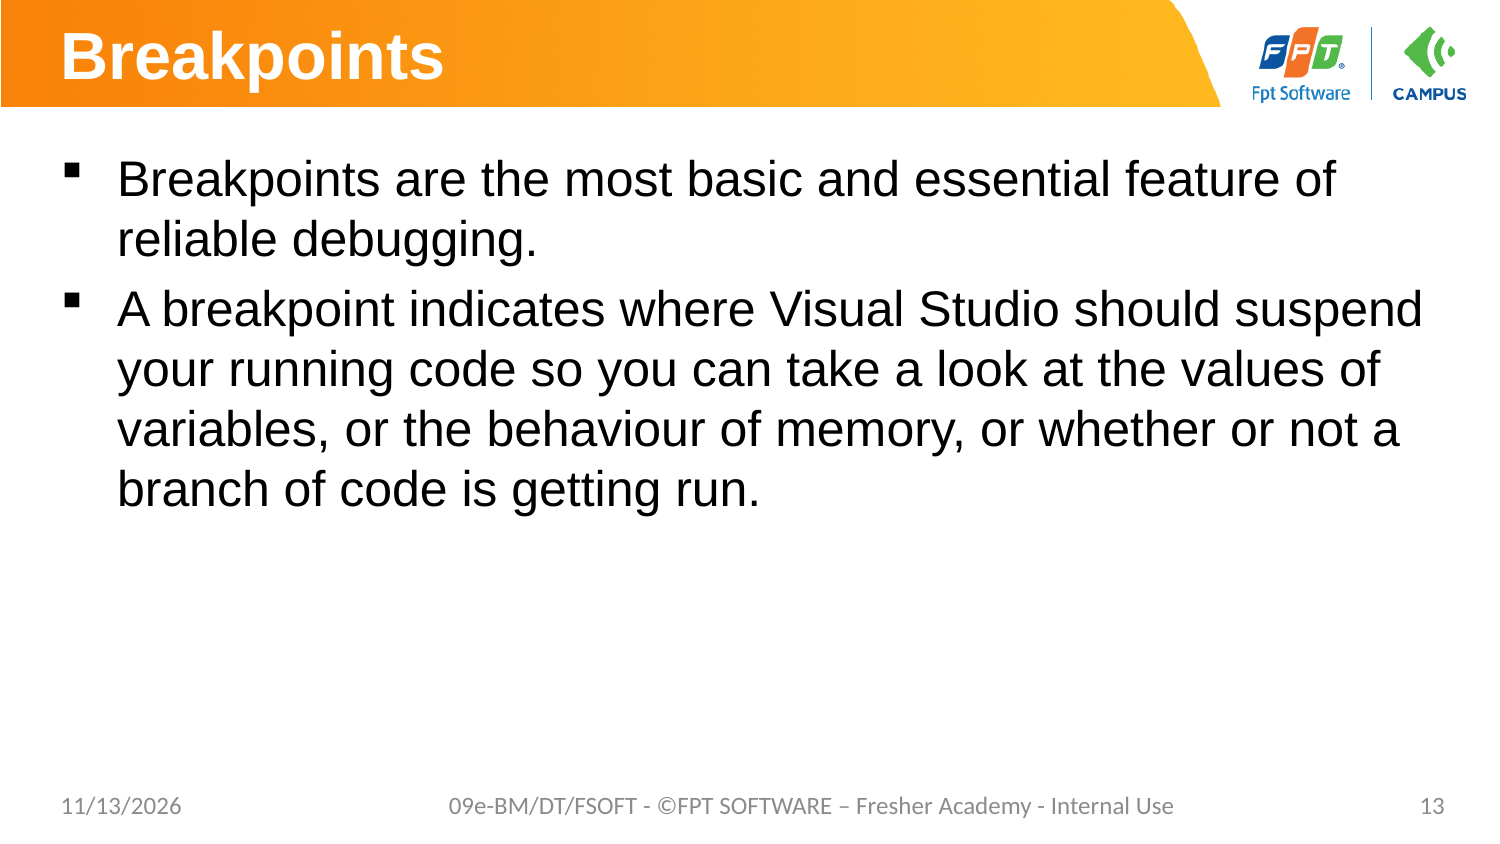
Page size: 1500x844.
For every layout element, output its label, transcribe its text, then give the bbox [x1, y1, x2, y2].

list Breakpoints are the most basic and essential feature of reliable debugging. A breakpoint indicates where Visual Studio should suspend your running code so you can take a look at the values of variables, or the behaviour of memory, or whether or not a branch of code is getting run. [45, 139, 1461, 754]
picture [1, 0, 1499, 844]
title Breakpoints [45, 0, 1176, 106]
slide_number 13 [1350, 782, 1461, 827]
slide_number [45, 782, 270, 827]
footer 09e-BM/DT/FSOFT - ©FPT SOFTWARE – Fresher Academy - Internal Use [289, 782, 1335, 827]
